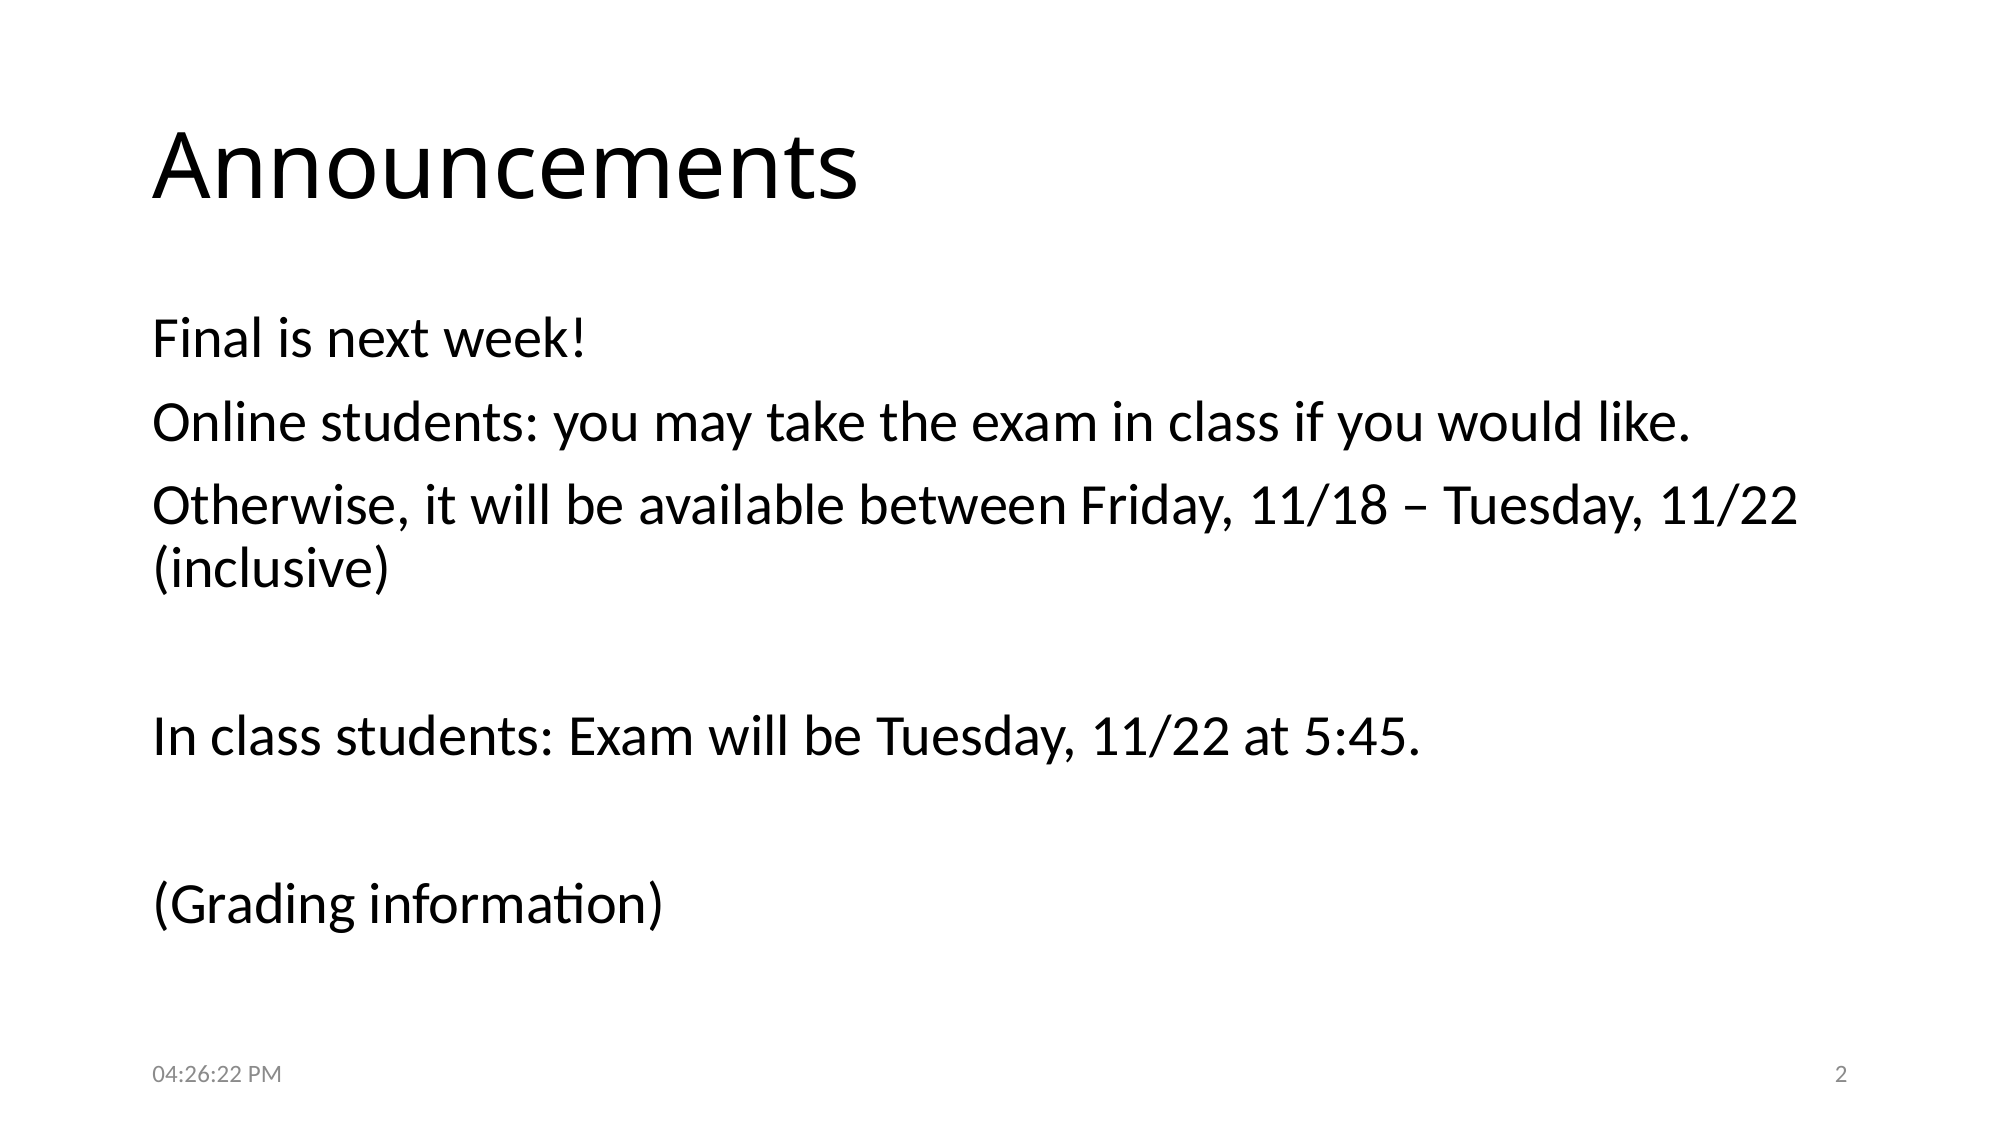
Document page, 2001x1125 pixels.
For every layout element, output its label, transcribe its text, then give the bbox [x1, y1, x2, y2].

list Final is next week! Online students: you may take the exam in class if you would like. Otherwise, it will be available between Friday, 11/18 – Tuesday, 11/22 (inclusive) In class students: Exam will be Tuesday, 11/22 at 5:45. (Grading information) [137, 299, 1863, 1014]
title Announcements [137, 59, 1863, 278]
slide_number 2 [1412, 1042, 1863, 1103]
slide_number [137, 1042, 588, 1103]
